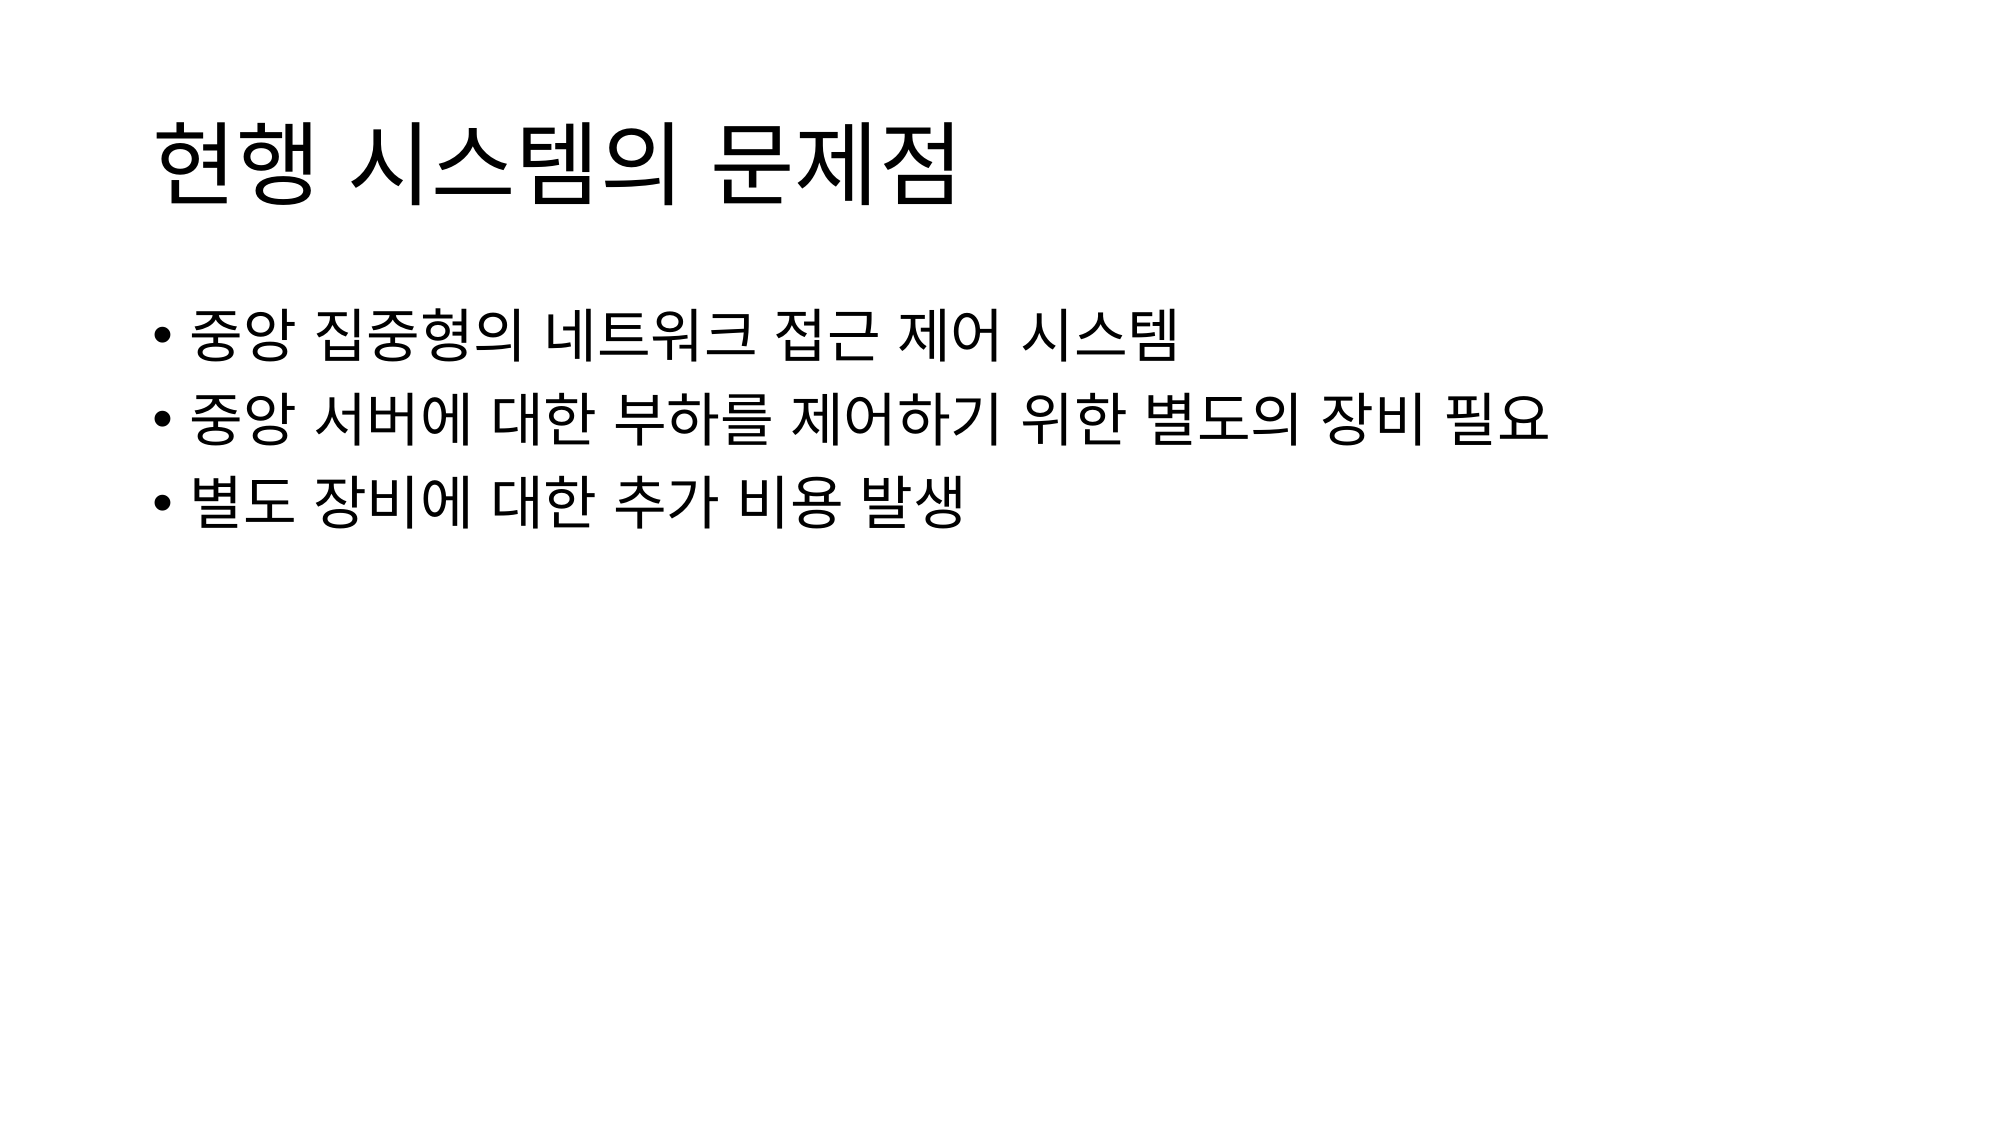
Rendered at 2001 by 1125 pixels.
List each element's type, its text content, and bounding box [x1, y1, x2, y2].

title 현행 시스템의 문제점 [137, 59, 1863, 278]
list 중앙 집중형의 네트워크 접근 제어 시스템 중앙 서버에 대한 부하를 제어하기 위한 별도의 장비 필요 별도 장비에 대한 추가 비용 발생 [137, 299, 1863, 1014]
